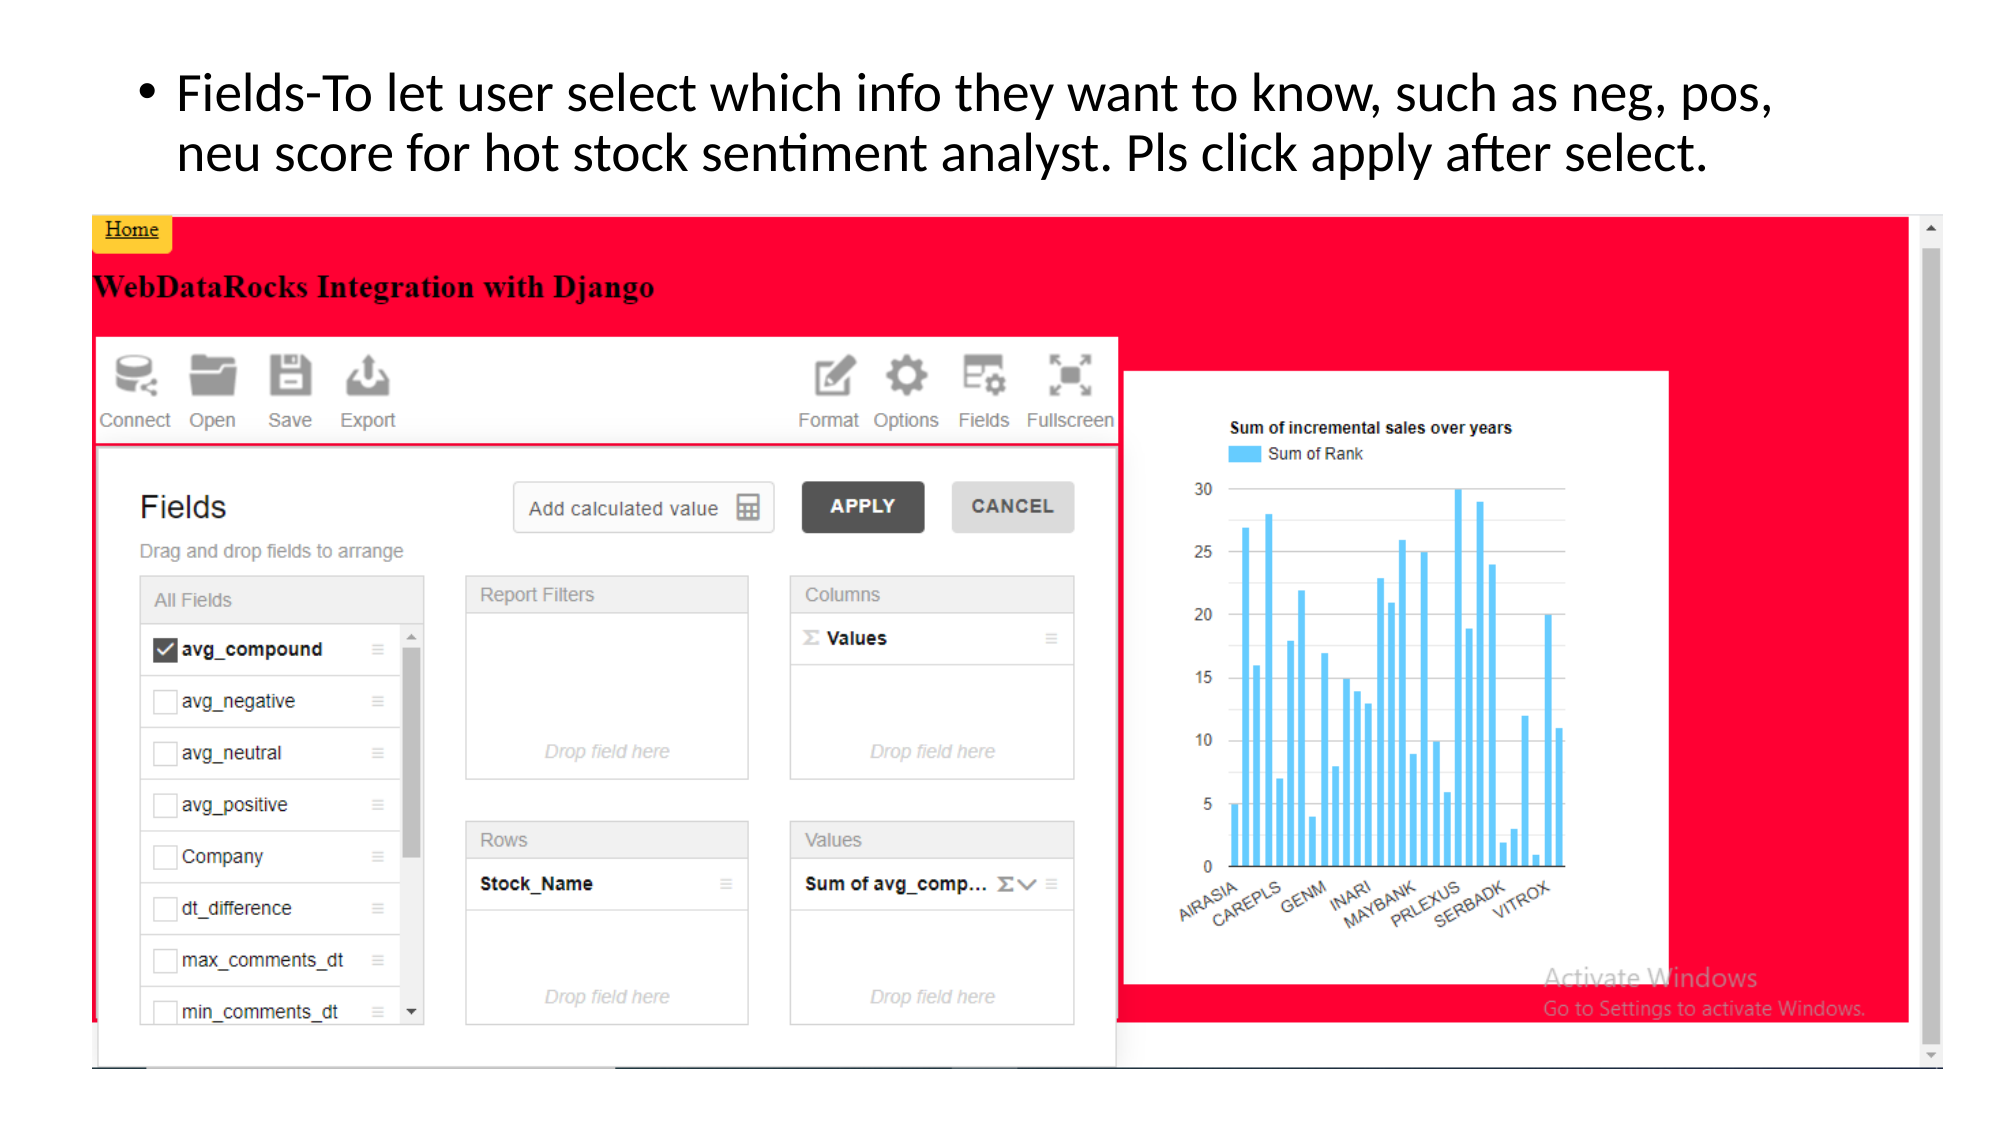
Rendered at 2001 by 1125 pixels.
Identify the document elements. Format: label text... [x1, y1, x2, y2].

list Fields-To let user select which info they want to know, such as neg, pos, neu score for hot stock sentiment analyst. Pls click apply after select. [122, 56, 1848, 193]
picture [92, 213, 1943, 1069]
